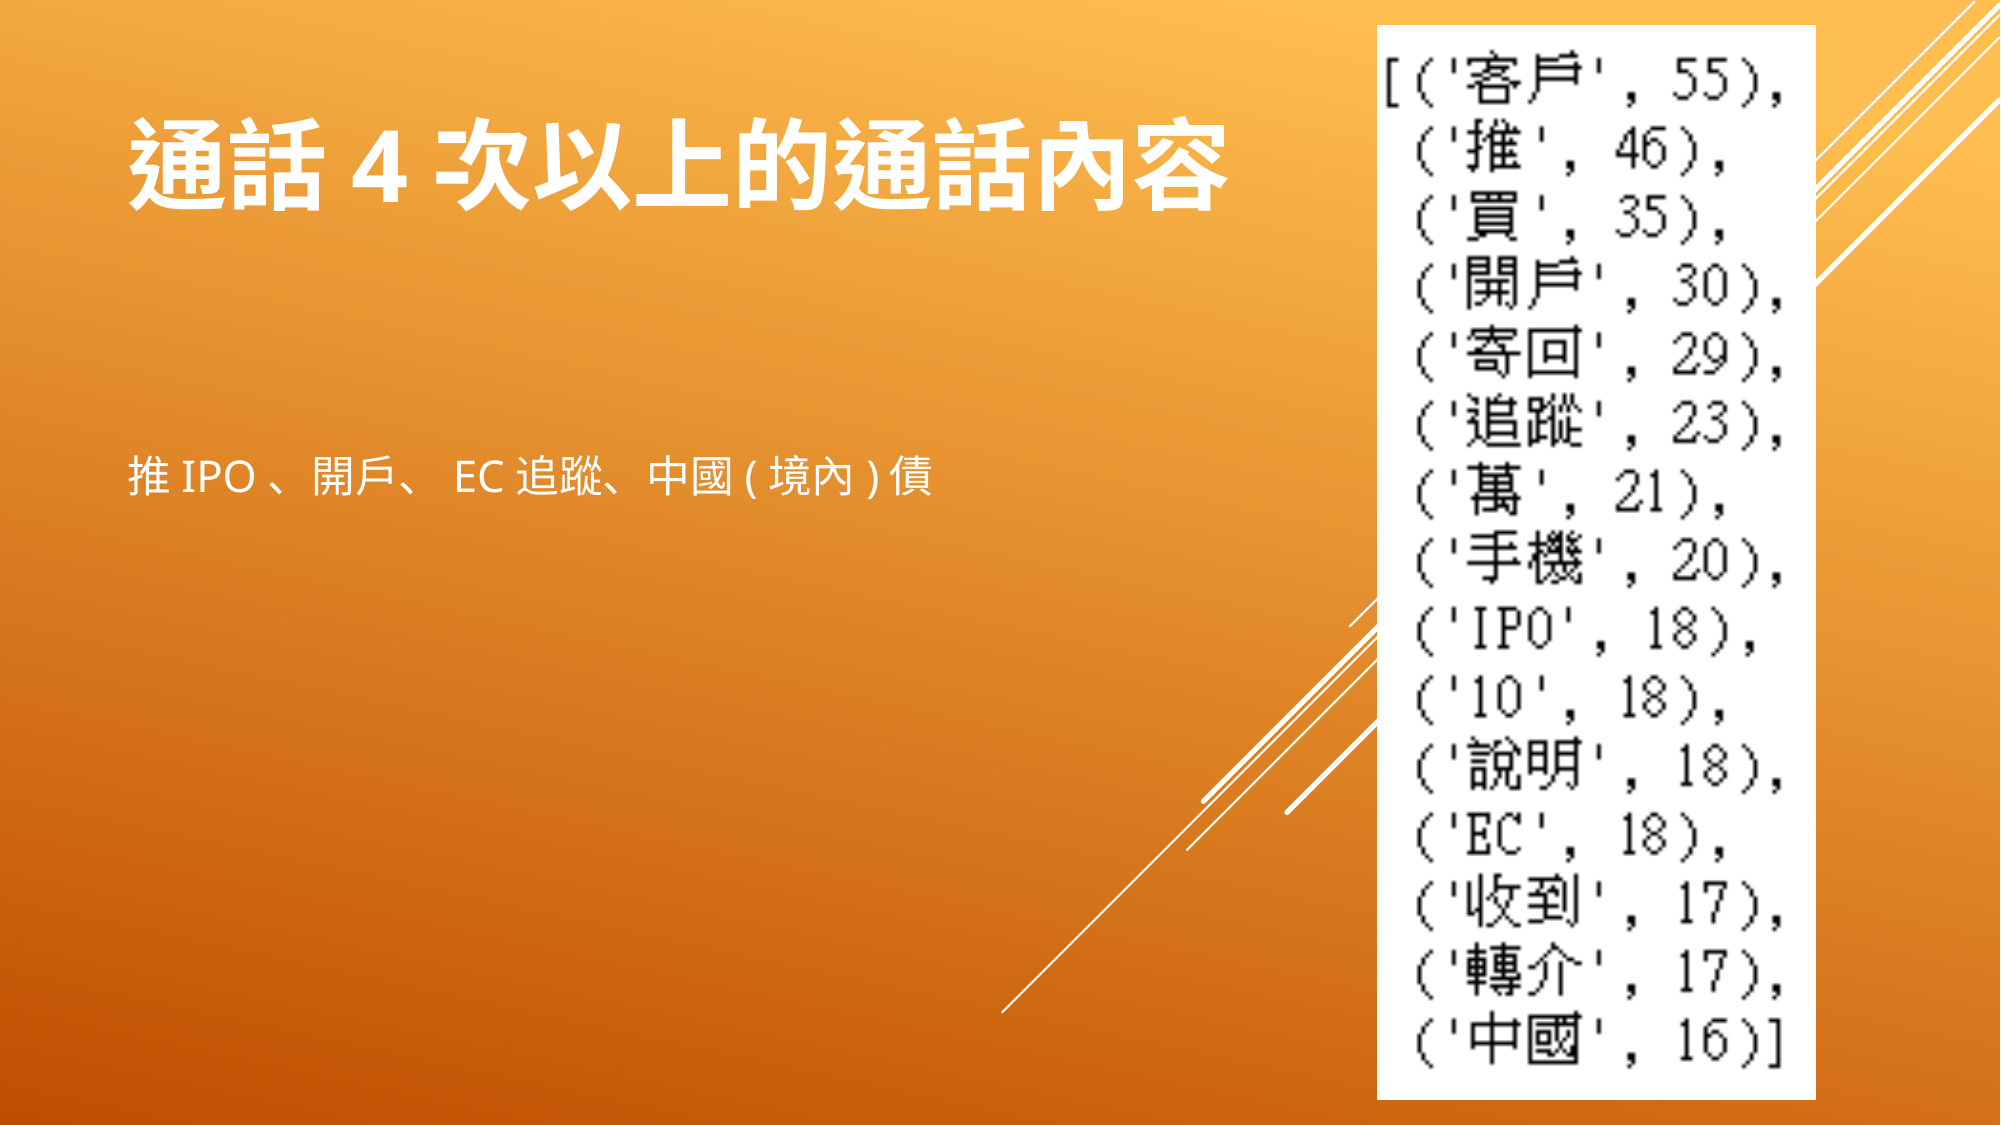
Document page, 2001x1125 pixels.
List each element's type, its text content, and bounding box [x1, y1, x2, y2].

title 通話4次以上的通話內容 [112, 86, 1377, 231]
subtitle 推IPO、開戶、EC追蹤、中國(境內)債 [112, 367, 1163, 687]
picture [1377, 25, 1816, 1100]
